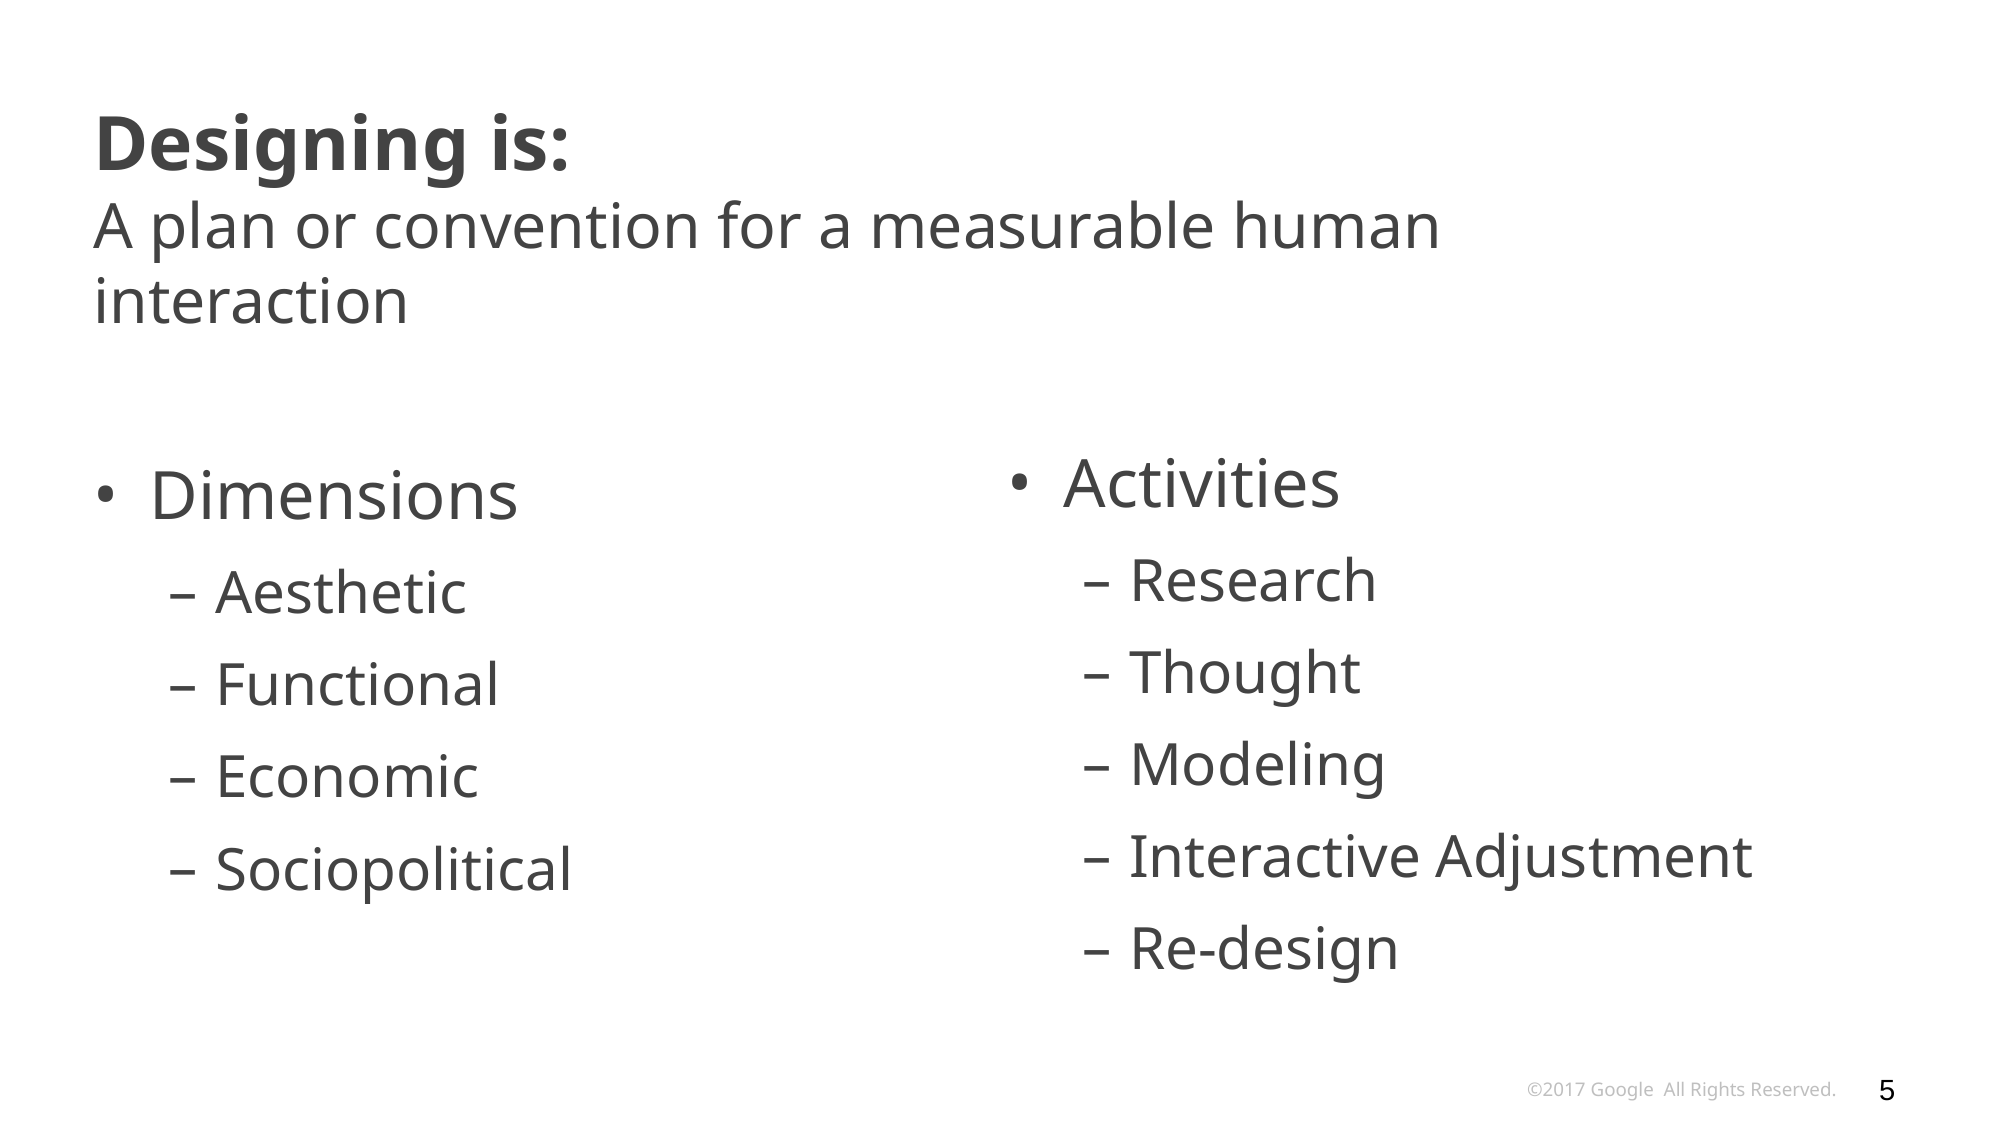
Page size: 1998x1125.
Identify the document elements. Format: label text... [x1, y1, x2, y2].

list Activities Research Thought Modeling Interactive Adjustment Re-design [992, 421, 1889, 988]
slide_number ‹#› [1864, 1059, 1965, 1120]
title Designing is: A plan or convention for a measurable human interaction [78, 65, 1783, 367]
list Dimensions Aesthetic Functional Economic Sociopolitical [78, 433, 940, 927]
